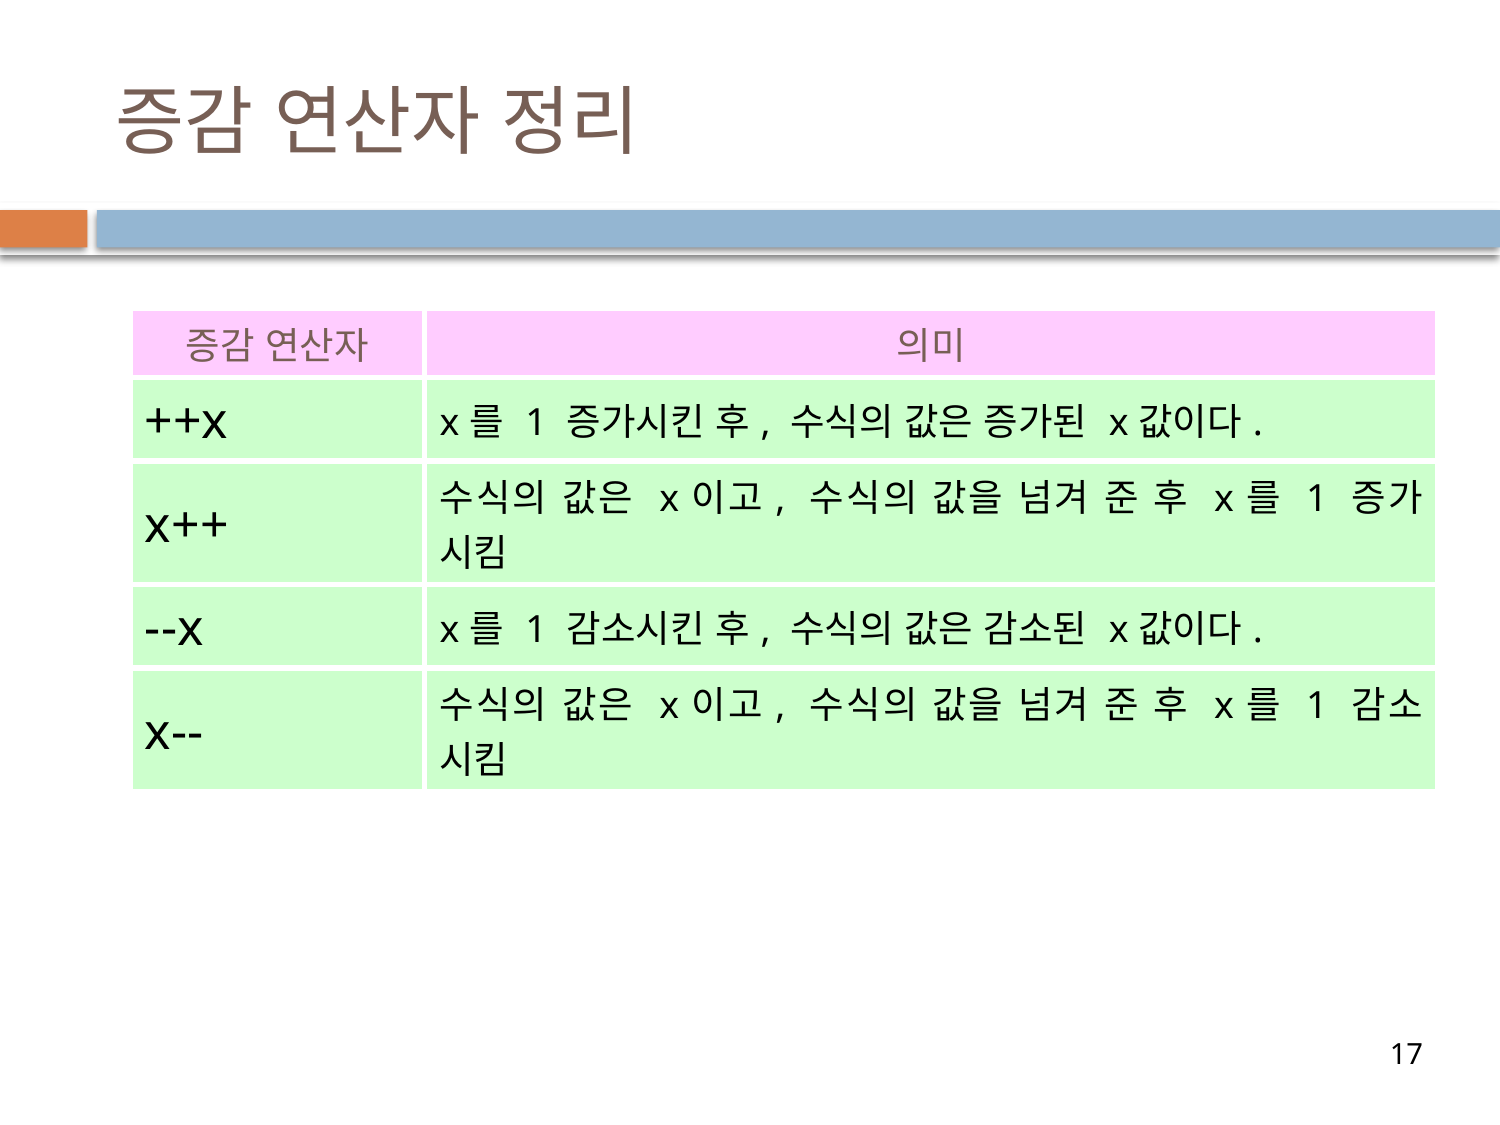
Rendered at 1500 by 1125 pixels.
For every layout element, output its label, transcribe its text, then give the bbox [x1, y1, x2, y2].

table_cell x++ [133, 464, 422, 582]
table_cell ++x [133, 380, 422, 458]
table_cell x를 1 감소시킨 후, 수식의 값은 감소된 x값이다. [427, 587, 1435, 665]
table_cell x를 1 증가시킨 후, 수식의 값은 증가된 x값이다. [427, 380, 1435, 458]
table_cell 수식의 값은 x이고, 수식의 값을 넘겨 준 후 x를 1 증가 시킴 [427, 464, 1435, 582]
table_cell x-- [133, 671, 422, 789]
title 증감 연산자 정리 [100, 37, 1438, 200]
table_header 의미 [427, 311, 1435, 375]
slide_number 17 [1021, 1024, 1438, 1085]
table_header 증감 연산자 [133, 311, 422, 375]
table_cell 수식의 값은 x이고, 수식의 값을 넘겨 준 후 x를 1 감소 시킴 [427, 671, 1435, 789]
table_cell --x [133, 587, 422, 665]
